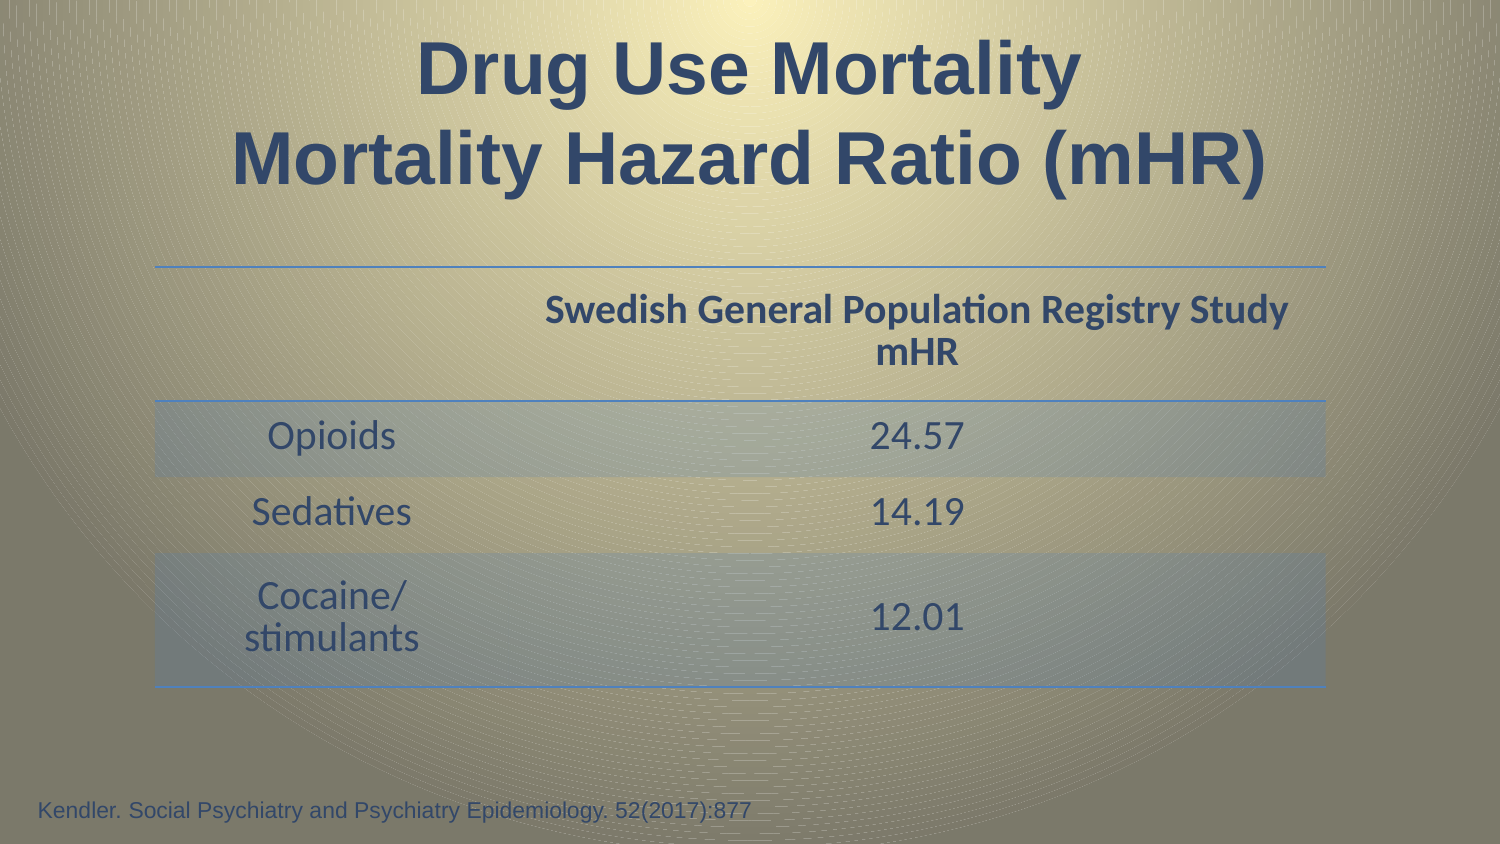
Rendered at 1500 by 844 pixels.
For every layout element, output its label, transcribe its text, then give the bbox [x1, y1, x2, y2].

table_header Swedish General Population Registry Study mHR [509, 268, 1326, 400]
table_cell 24.57 [509, 402, 1326, 477]
list Kendler. Social Psychiatry and Psychiatry Epidemiology. 52(2017):877 [22, 788, 1135, 841]
table_cell 14.19 [509, 477, 1326, 553]
table_header [155, 268, 509, 400]
table_cell 12.01 [509, 553, 1326, 686]
table_cell Opioids [155, 402, 509, 477]
table_cell Sedatives [155, 477, 509, 553]
title Drug Use Mortality Mortality Hazard Ratio (mHR) [75, 39, 1425, 181]
table_cell Cocaine/stimulants [155, 553, 509, 686]
